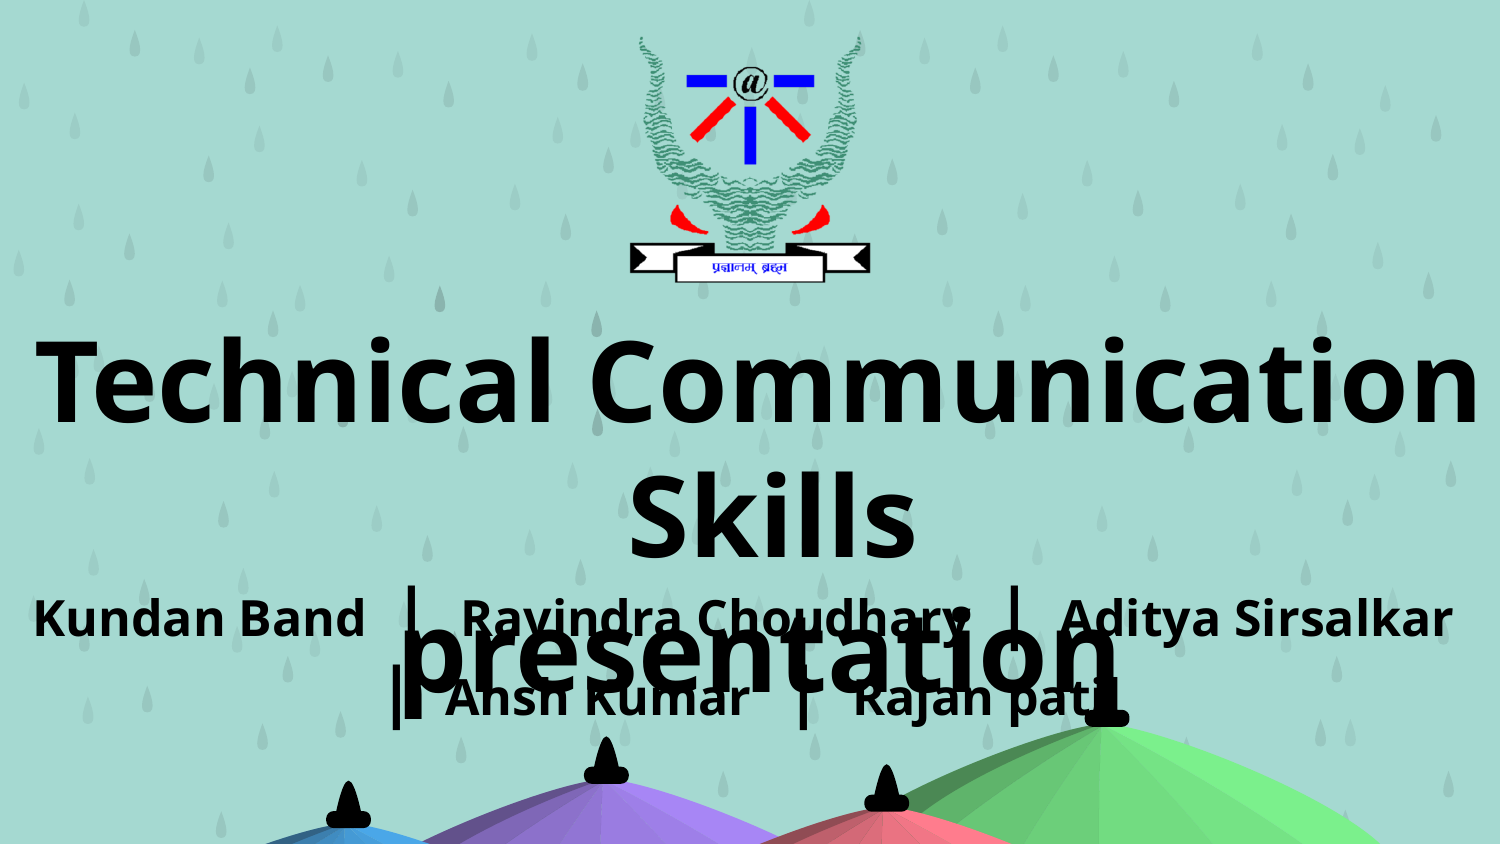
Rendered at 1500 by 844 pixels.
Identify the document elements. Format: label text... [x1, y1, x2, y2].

picture [613, 22, 887, 296]
subtitle Technical Communication Skills presentation [0, 295, 1500, 393]
title Kundan Band | Ravindra Choudhary | Aditya Sirsalkar | Ansh Kumar | Rajan patil [0, 575, 1500, 753]
